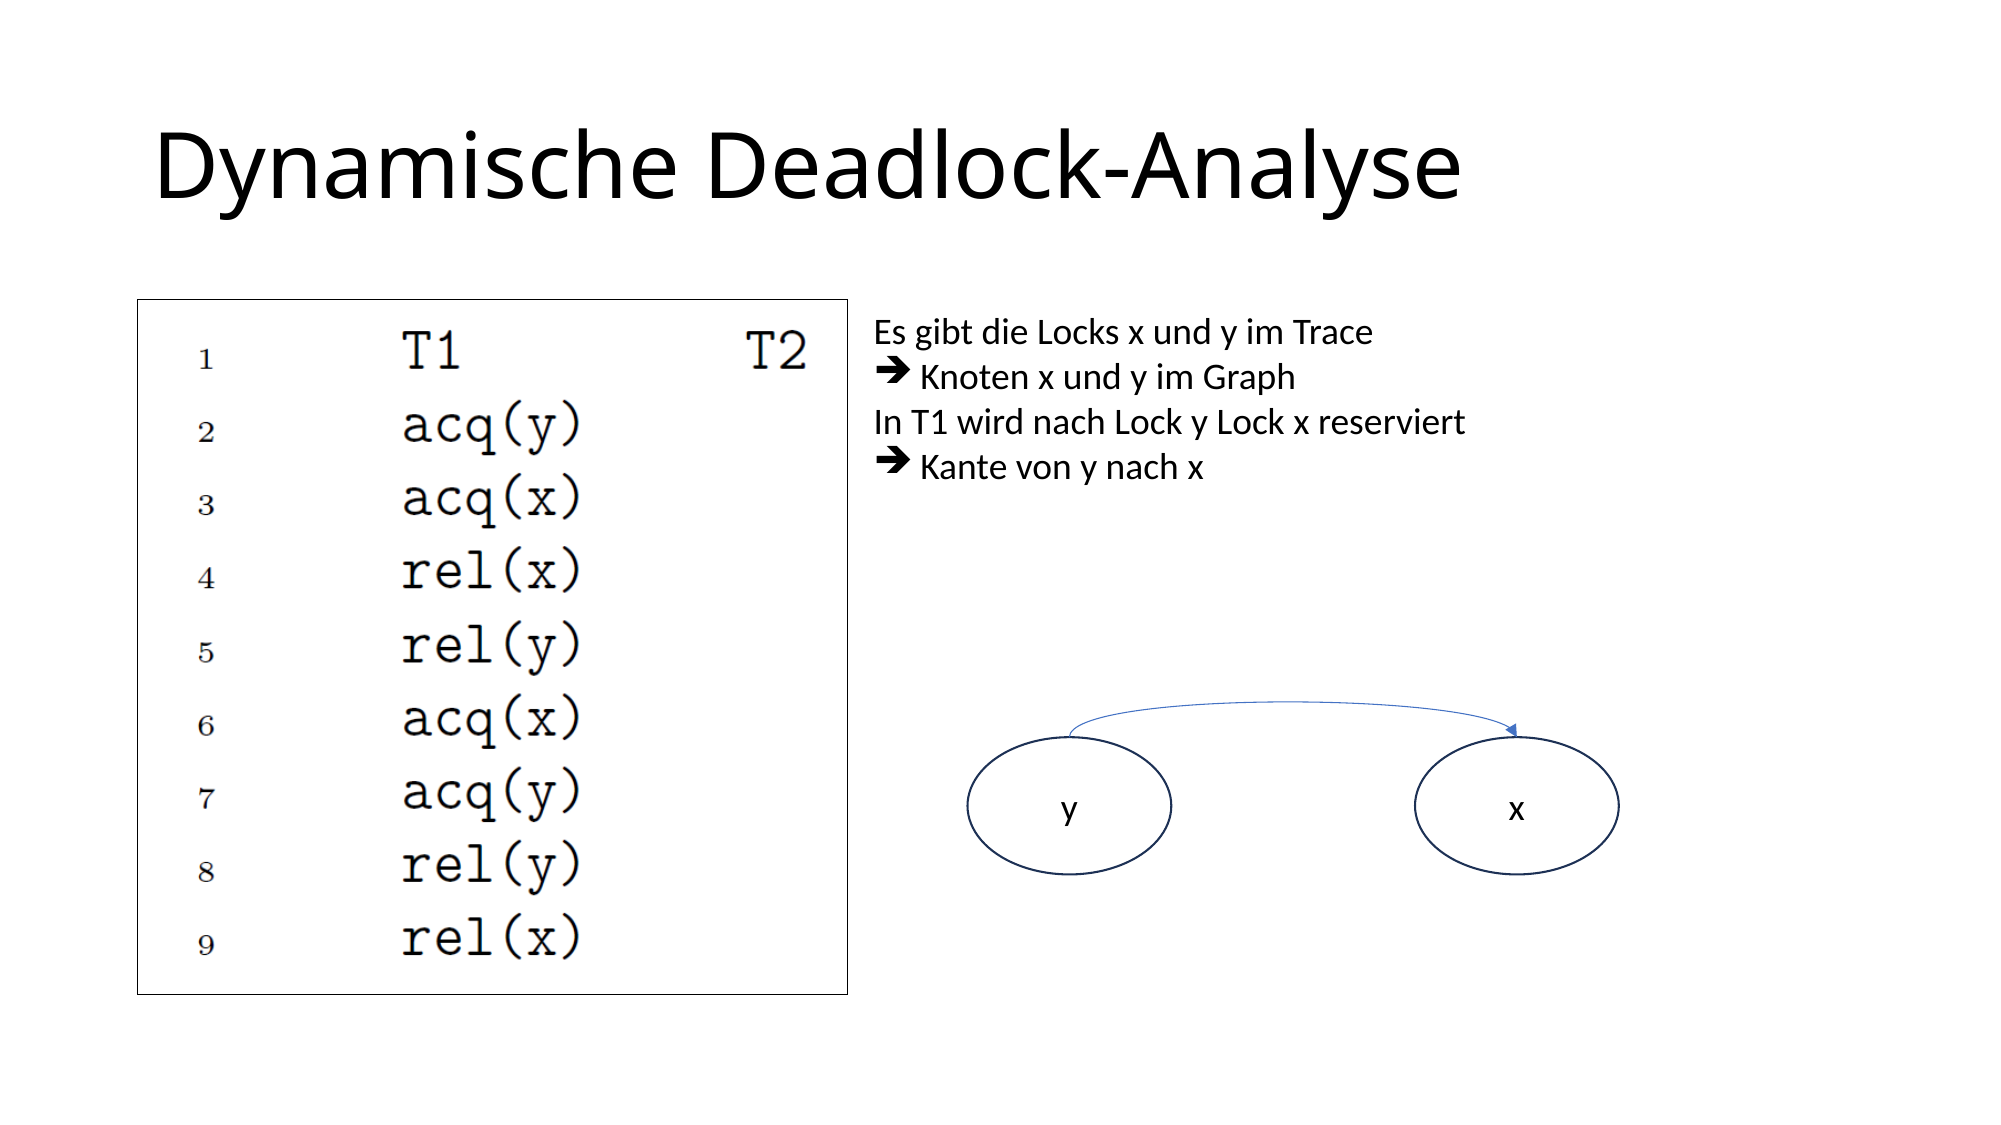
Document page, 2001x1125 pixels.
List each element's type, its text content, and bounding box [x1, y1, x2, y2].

text_box Es gibt die Locks x und y im Trace Knoten x und y im Graph In T1 wird nach Lock y Lock x reserviert Kante von y nach x [858, 299, 1824, 495]
title Dynamische Deadlock-Analyse [137, 59, 1863, 278]
picture [137, 299, 848, 995]
text_box y [966, 736, 1173, 876]
text_box x [1413, 736, 1620, 876]
